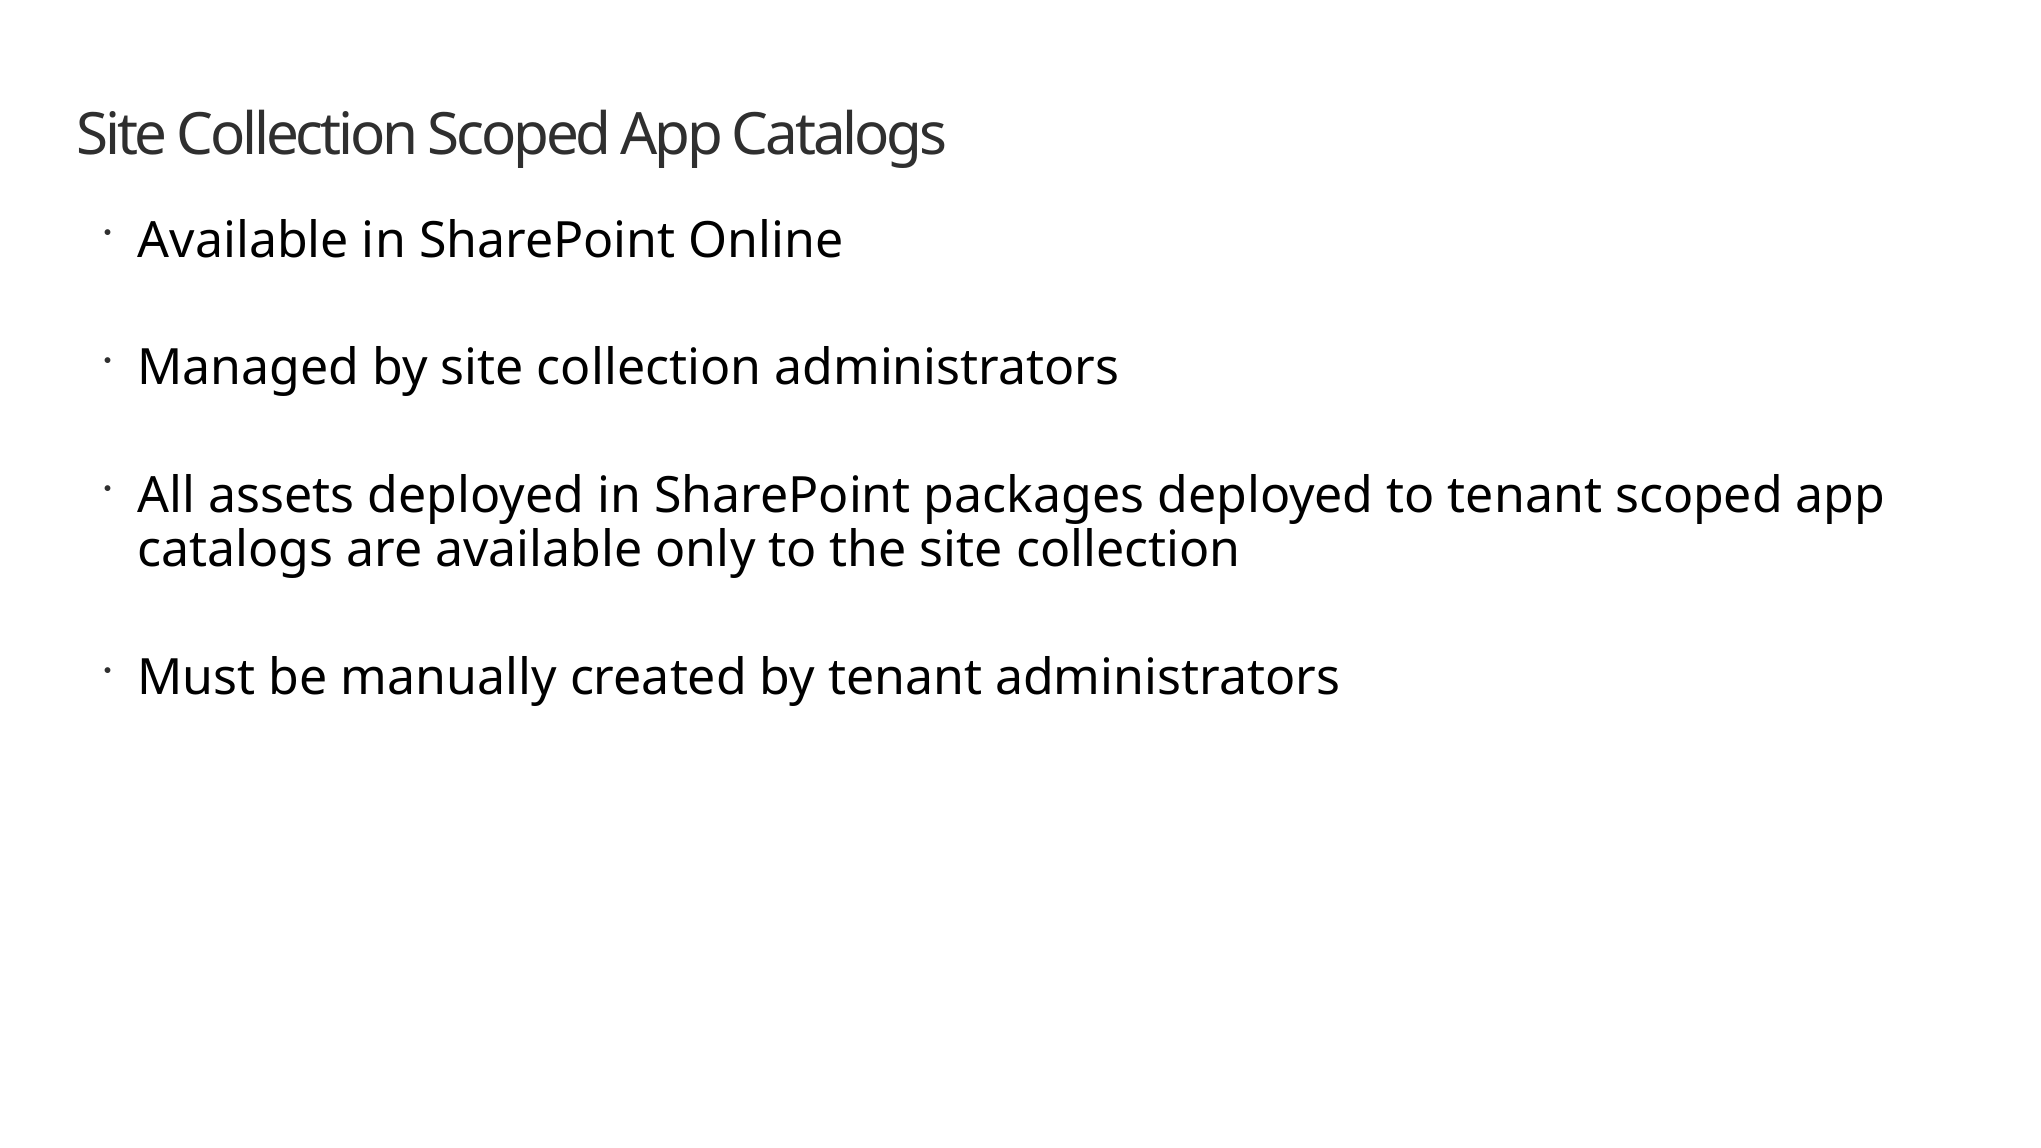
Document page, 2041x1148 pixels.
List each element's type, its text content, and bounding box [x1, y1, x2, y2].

title Site Collection Scoped App Catalogs [76, 103, 1975, 168]
list Available in SharePoint Online Managed by site collection administrators All assets deployed in SharePoint packages deployed to tenant scoped app catalogs are available only to the site collection Must be manually created by tenant administrators [76, 198, 1975, 739]
